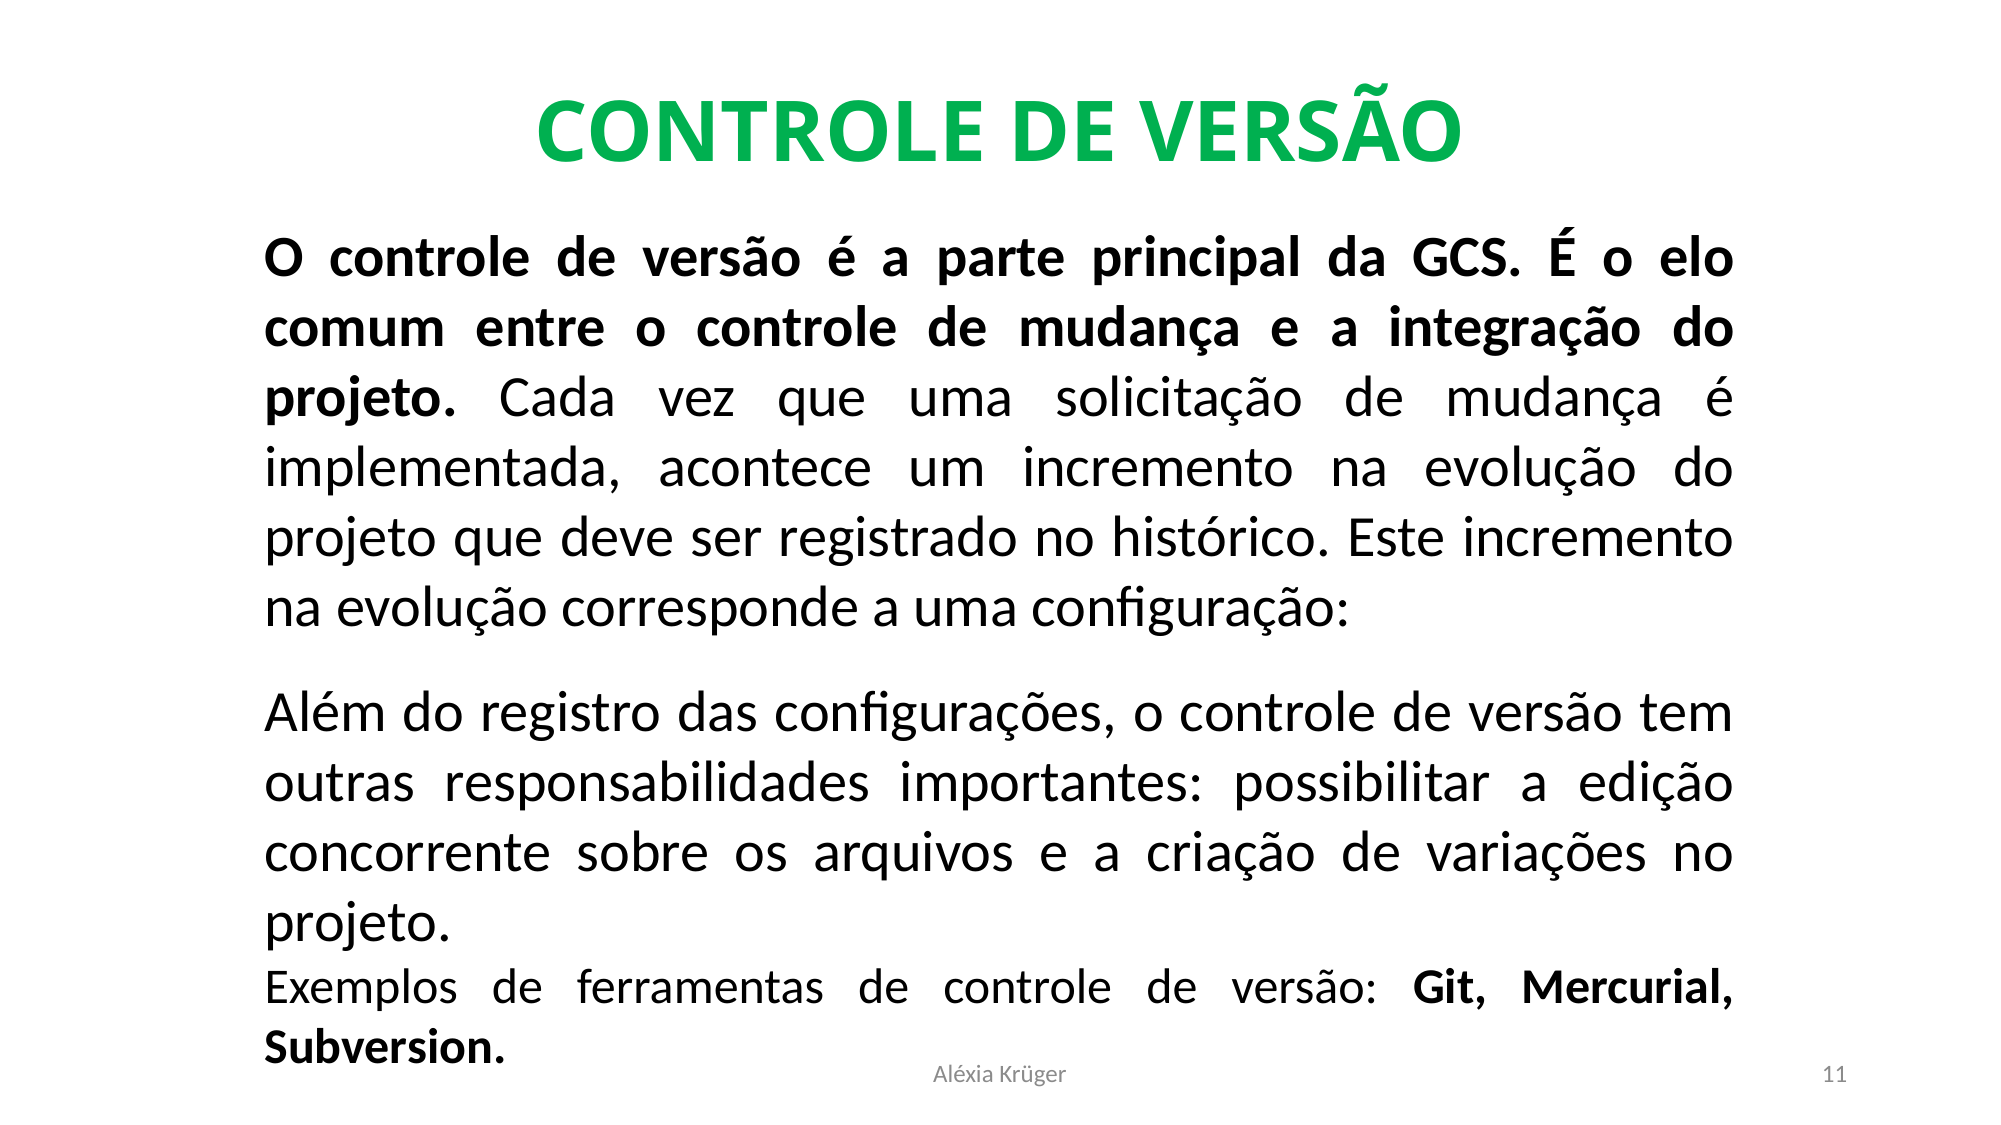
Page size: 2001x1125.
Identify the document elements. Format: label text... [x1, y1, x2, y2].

footer Aléxia Krüger [662, 1042, 1338, 1103]
slide_number 11 [1412, 1042, 1863, 1103]
text_box O controle de versão é a parte principal da GCS. É o elo comum entre o controle de mudança e a integração do projeto. Cada vez que uma solicitação de mudança é implementada, acontece um incremento na evolução do projeto que deve ser registrado no histórico. Este incremento na evolução corresponde a uma configuração: Além do registro das configurações, o controle de versão tem outras responsabilidades importantes: possibilitar a edição concorrente sobre os arquivos e a criação de variações no projeto. Exemplos de ferramentas de controle de versão: Git, Mercurial, Subversion. [249, 210, 1750, 1081]
title Controle de versão [249, 80, 1750, 187]
